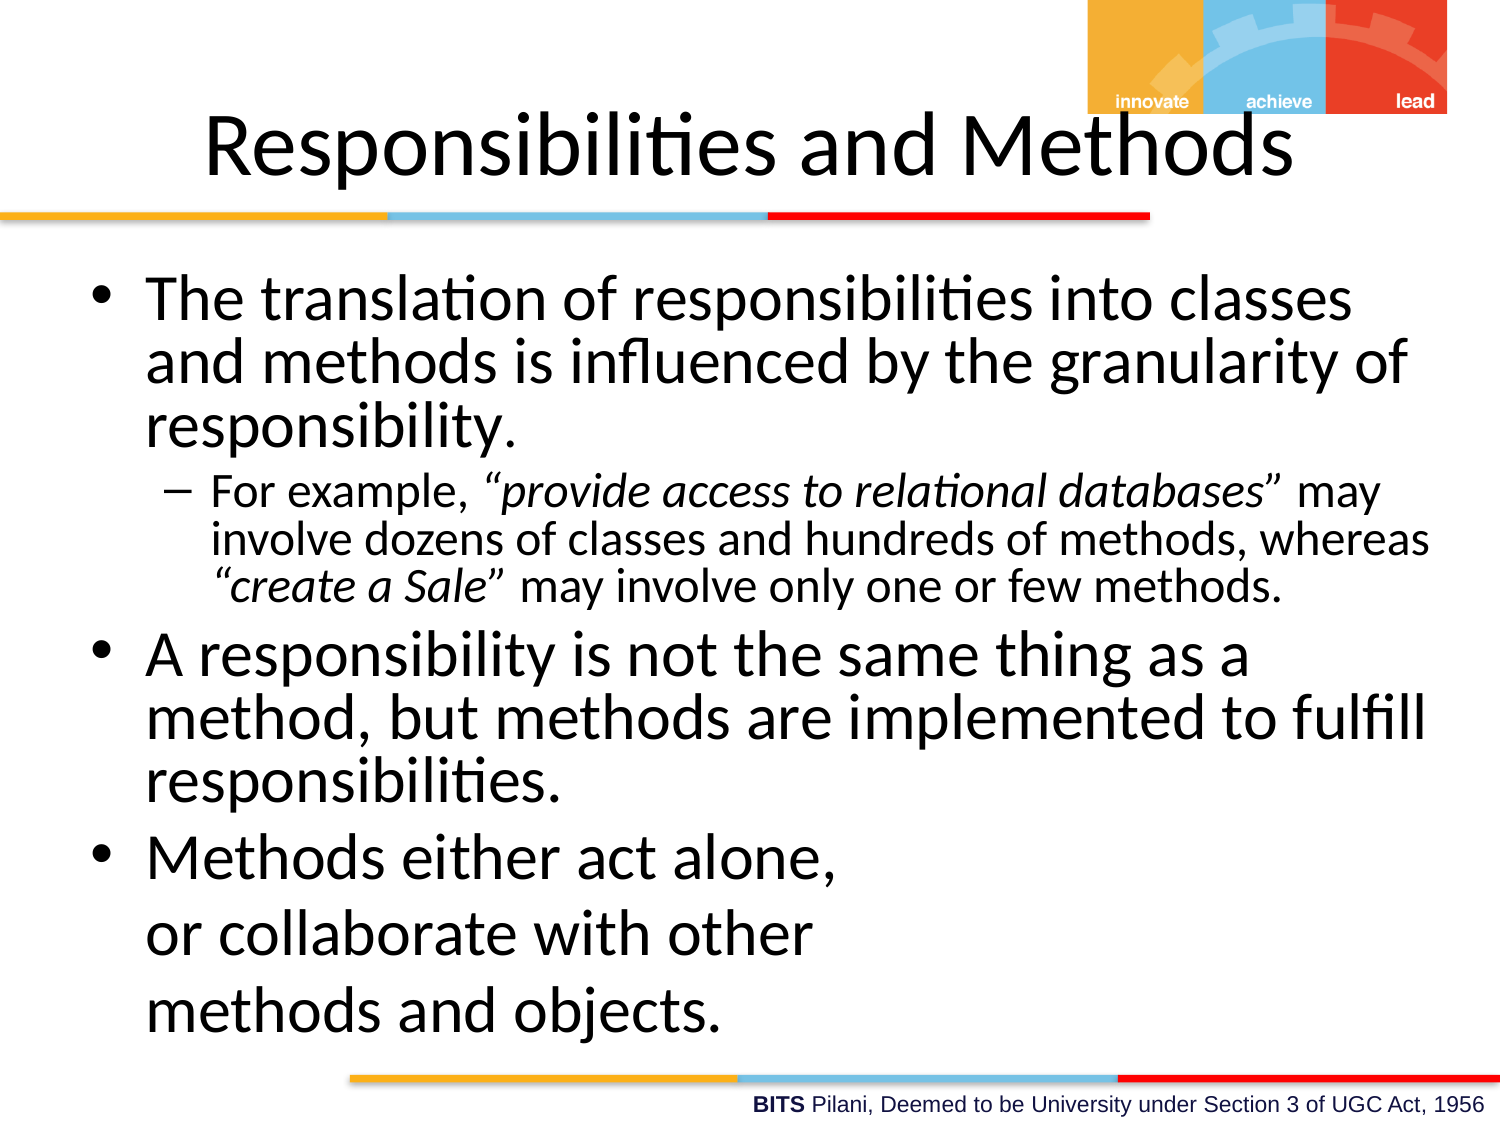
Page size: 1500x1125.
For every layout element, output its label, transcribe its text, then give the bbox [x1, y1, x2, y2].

picture [1087, 0, 1448, 114]
title Responsibilities and Methods [75, 45, 1425, 233]
list The translation of responsibilities into classes and methods is influenced by the granularity of responsibility. For example, “provide access to relational databases” may involve dozens of classes and hundreds of methods, whereas “create a Sale” may involve only one or few methods. A responsibility is not the same thing as a method, but methods are implemented to fulfill responsibilities. Methods either act alone, or collaborate with other methods and objects. [75, 262, 1450, 1063]
